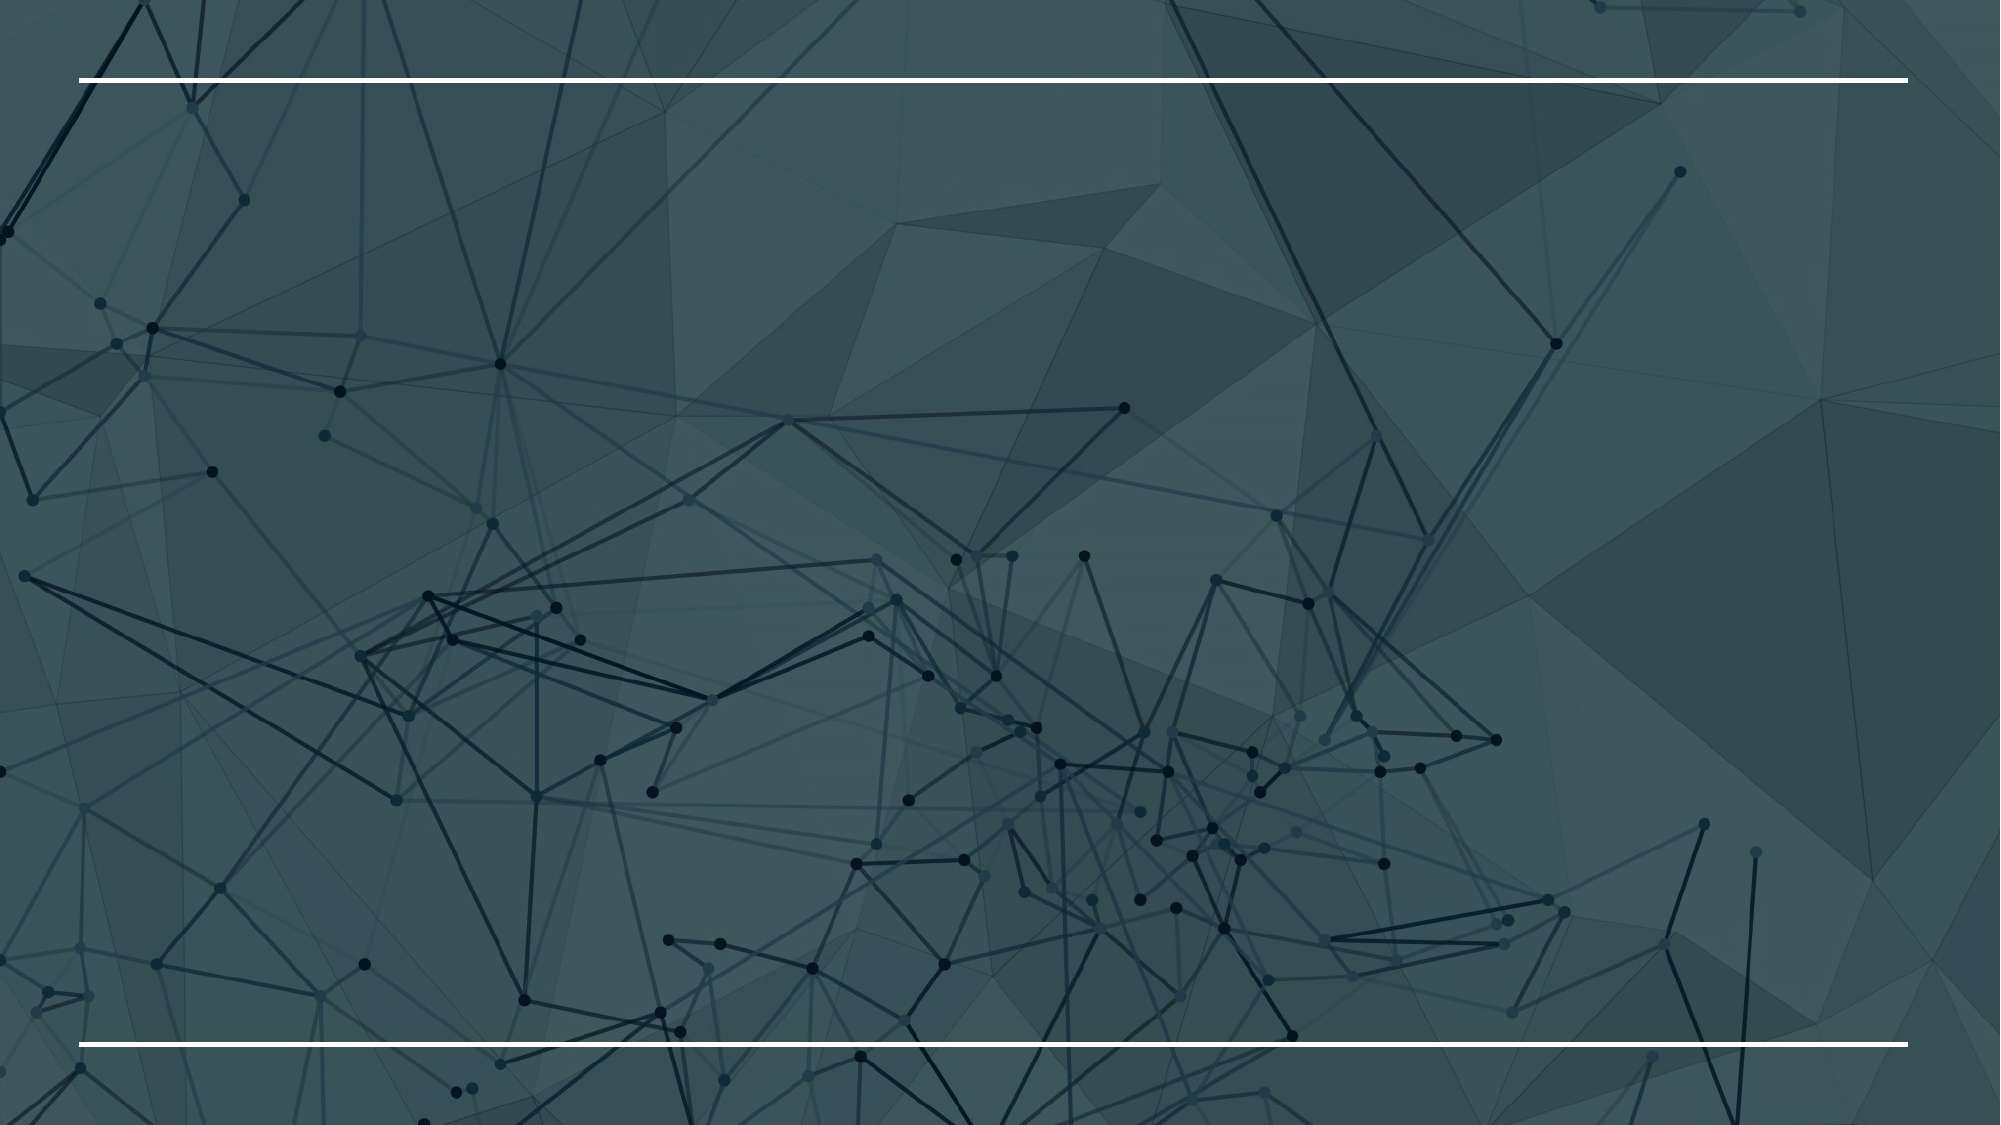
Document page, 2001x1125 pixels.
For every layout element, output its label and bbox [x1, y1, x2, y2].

list [0, 0, 2000, 1125]
